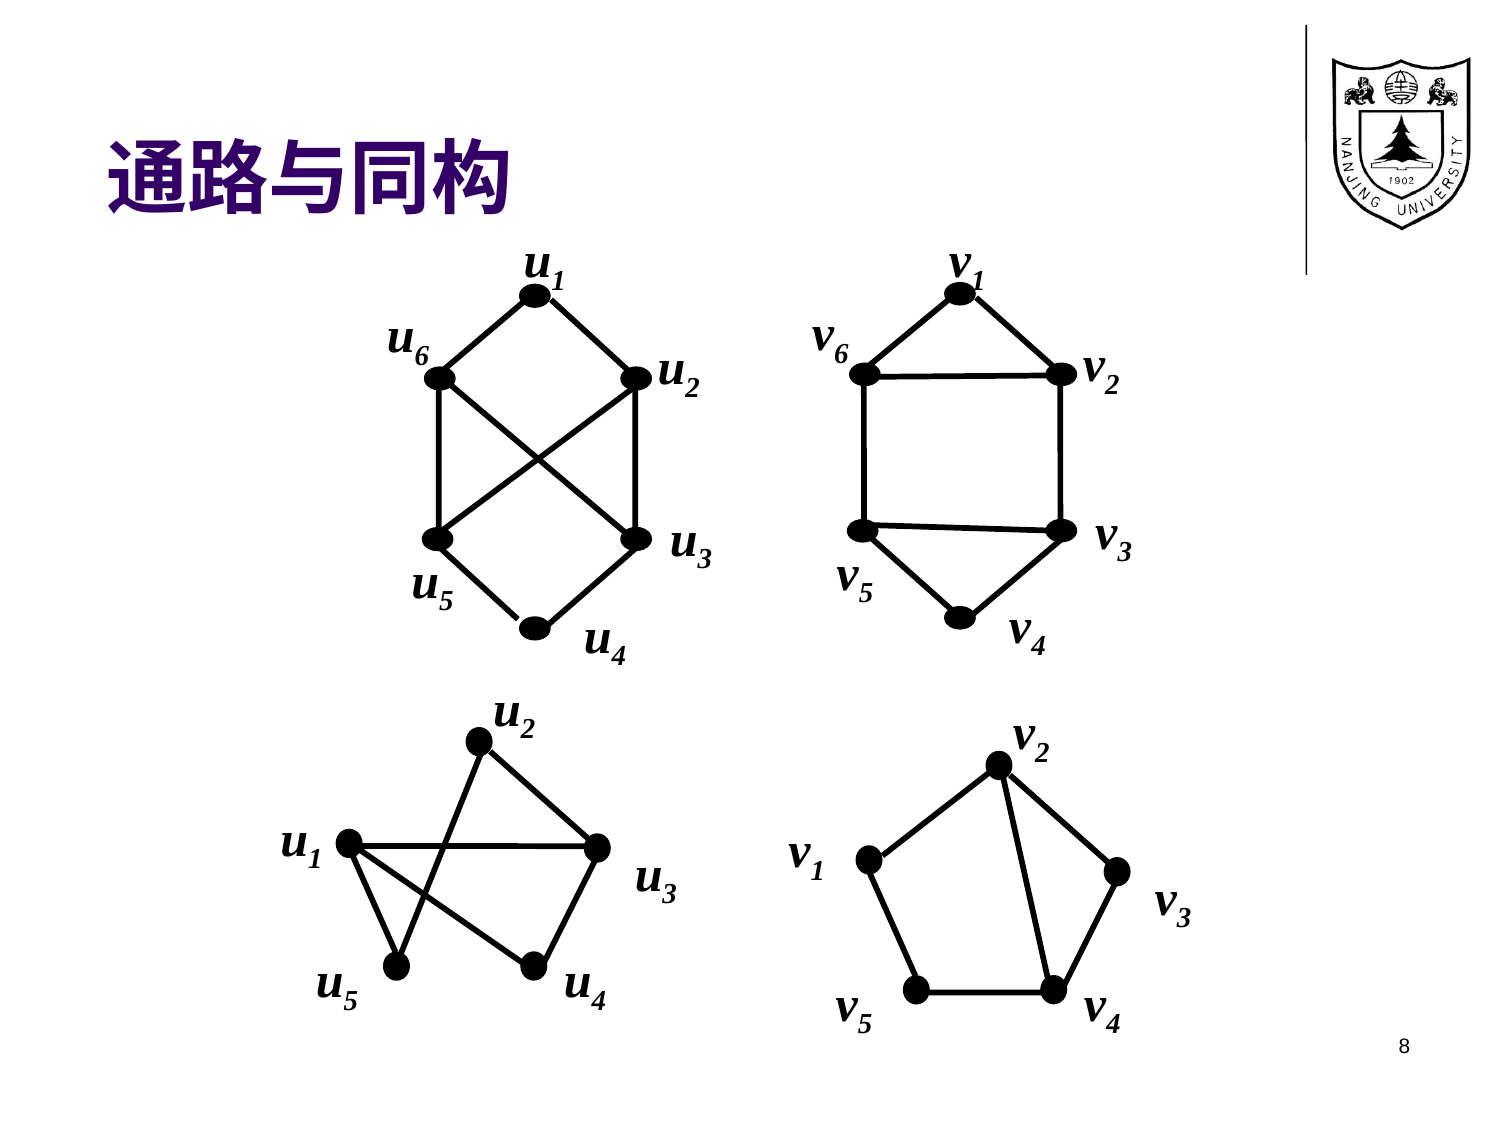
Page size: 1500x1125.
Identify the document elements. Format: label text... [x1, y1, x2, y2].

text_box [773, 692, 1238, 1041]
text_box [796, 219, 1176, 658]
slide_number 8 [1074, 1024, 1426, 1101]
title 通路与同构 [91, 78, 1294, 232]
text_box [265, 668, 718, 1017]
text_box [371, 219, 751, 669]
picture [1328, 51, 1481, 235]
